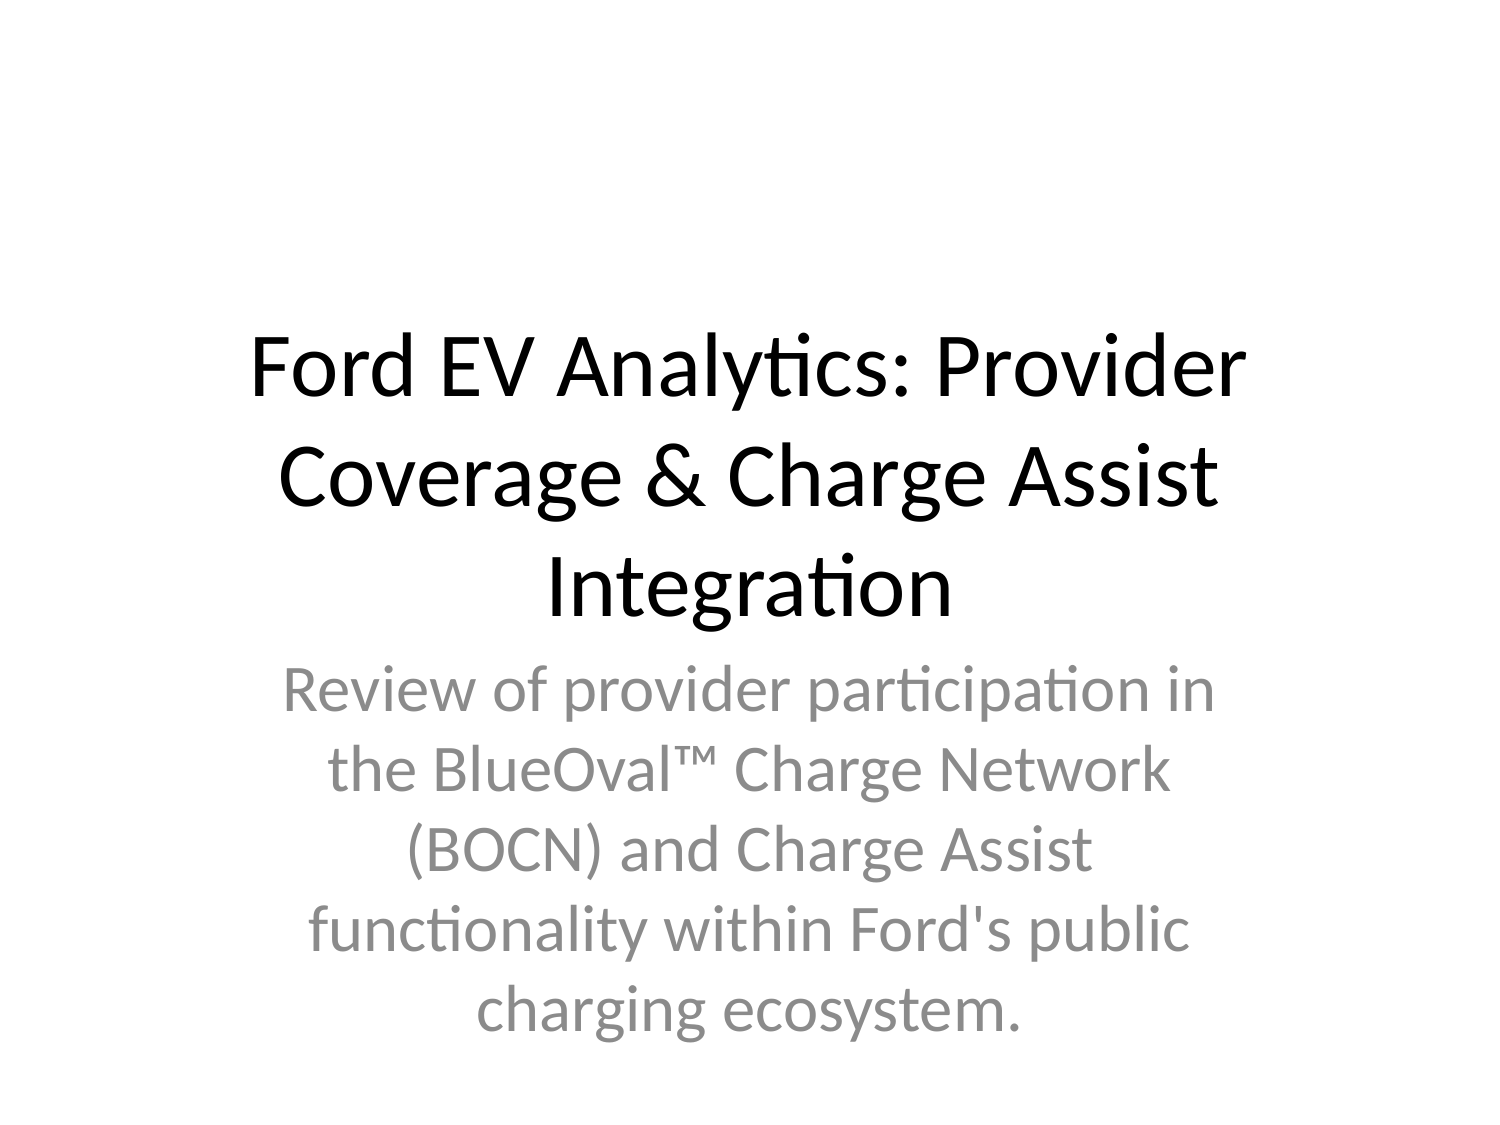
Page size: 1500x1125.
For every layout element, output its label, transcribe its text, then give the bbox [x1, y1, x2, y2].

title Ford EV Analytics: Provider Coverage & Charge Assist Integration [112, 349, 1388, 591]
subtitle Review of provider participation in the BlueOval™ Charge Network (BOCN) and Charge Assist functionality within Ford's public charging ecosystem. [225, 637, 1275, 925]
